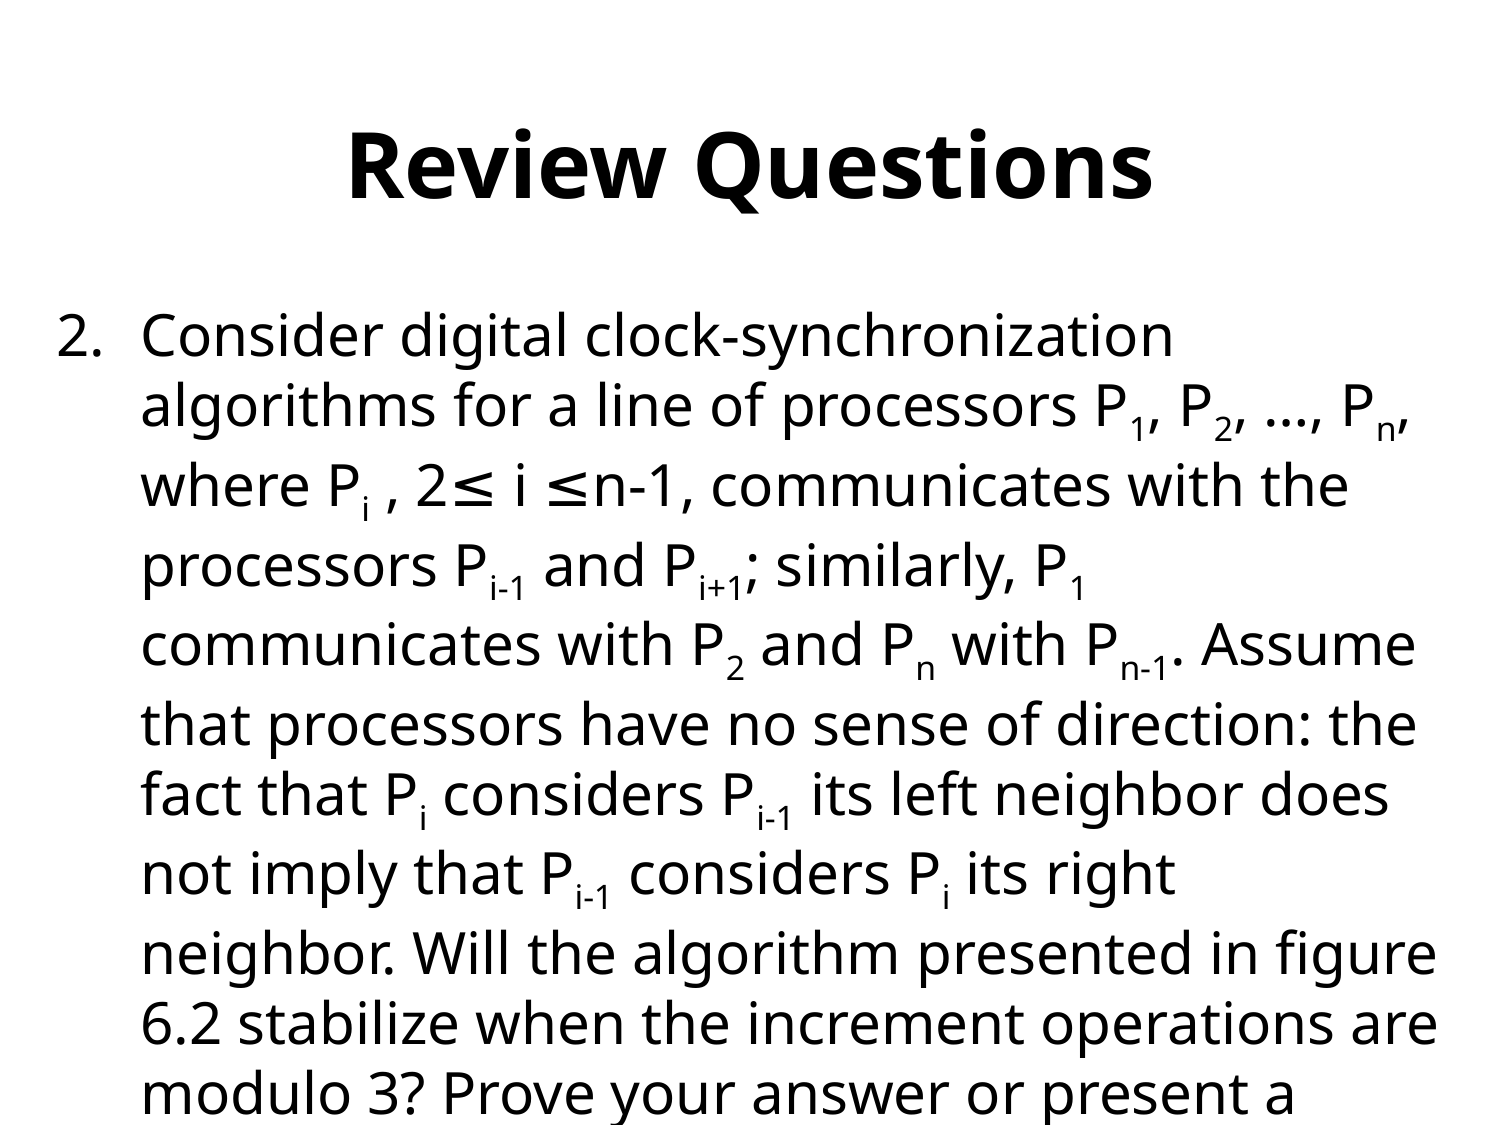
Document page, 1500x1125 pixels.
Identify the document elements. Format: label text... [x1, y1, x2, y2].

list Consider digital clock-synchronization algorithms for a line of processors P1, P2, …, Pn, where Pi , 2≤ i ≤n-1, communicates with the processors Pi-1 and Pi+1; similarly, P1 communicates with P2 and Pn with Pn-1. Assume that processors have no sense of direction: the fact that Pi considers Pi-1 its left neighbor does not imply that Pi-1 considers Pi its right neighbor. Will the algorithm presented in figure 6.2 stabilize when the increment operations are modulo 3? Prove your answer or present a contradicting example. [41, 290, 1459, 1036]
title Review Questions [74, 67, 1426, 256]
